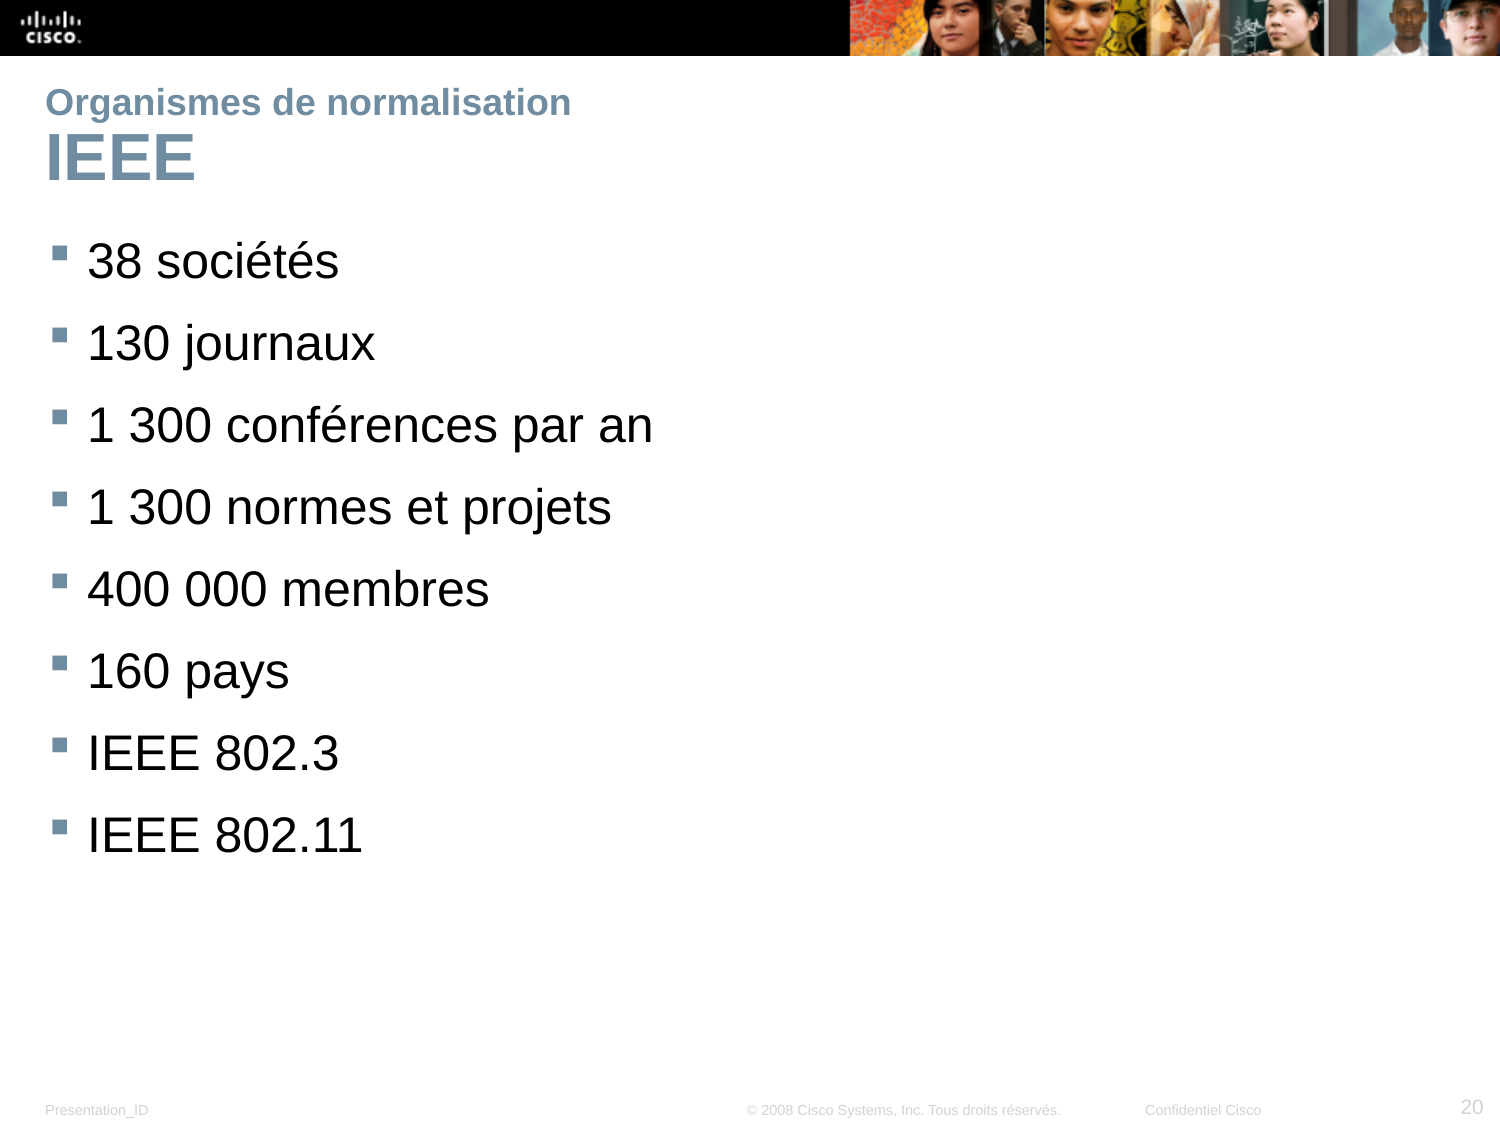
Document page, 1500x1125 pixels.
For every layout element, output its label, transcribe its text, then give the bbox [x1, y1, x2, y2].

picture [0, 0, 1500, 56]
title Organismes de normalisation IEEE [31, 64, 1471, 203]
list 38 sociétés 130 journaux 1 300 conférences par an 1 300 normes et projets 400 000 membres 160 pays IEEE 802.3 IEEE 802.11 [34, 226, 1468, 1061]
